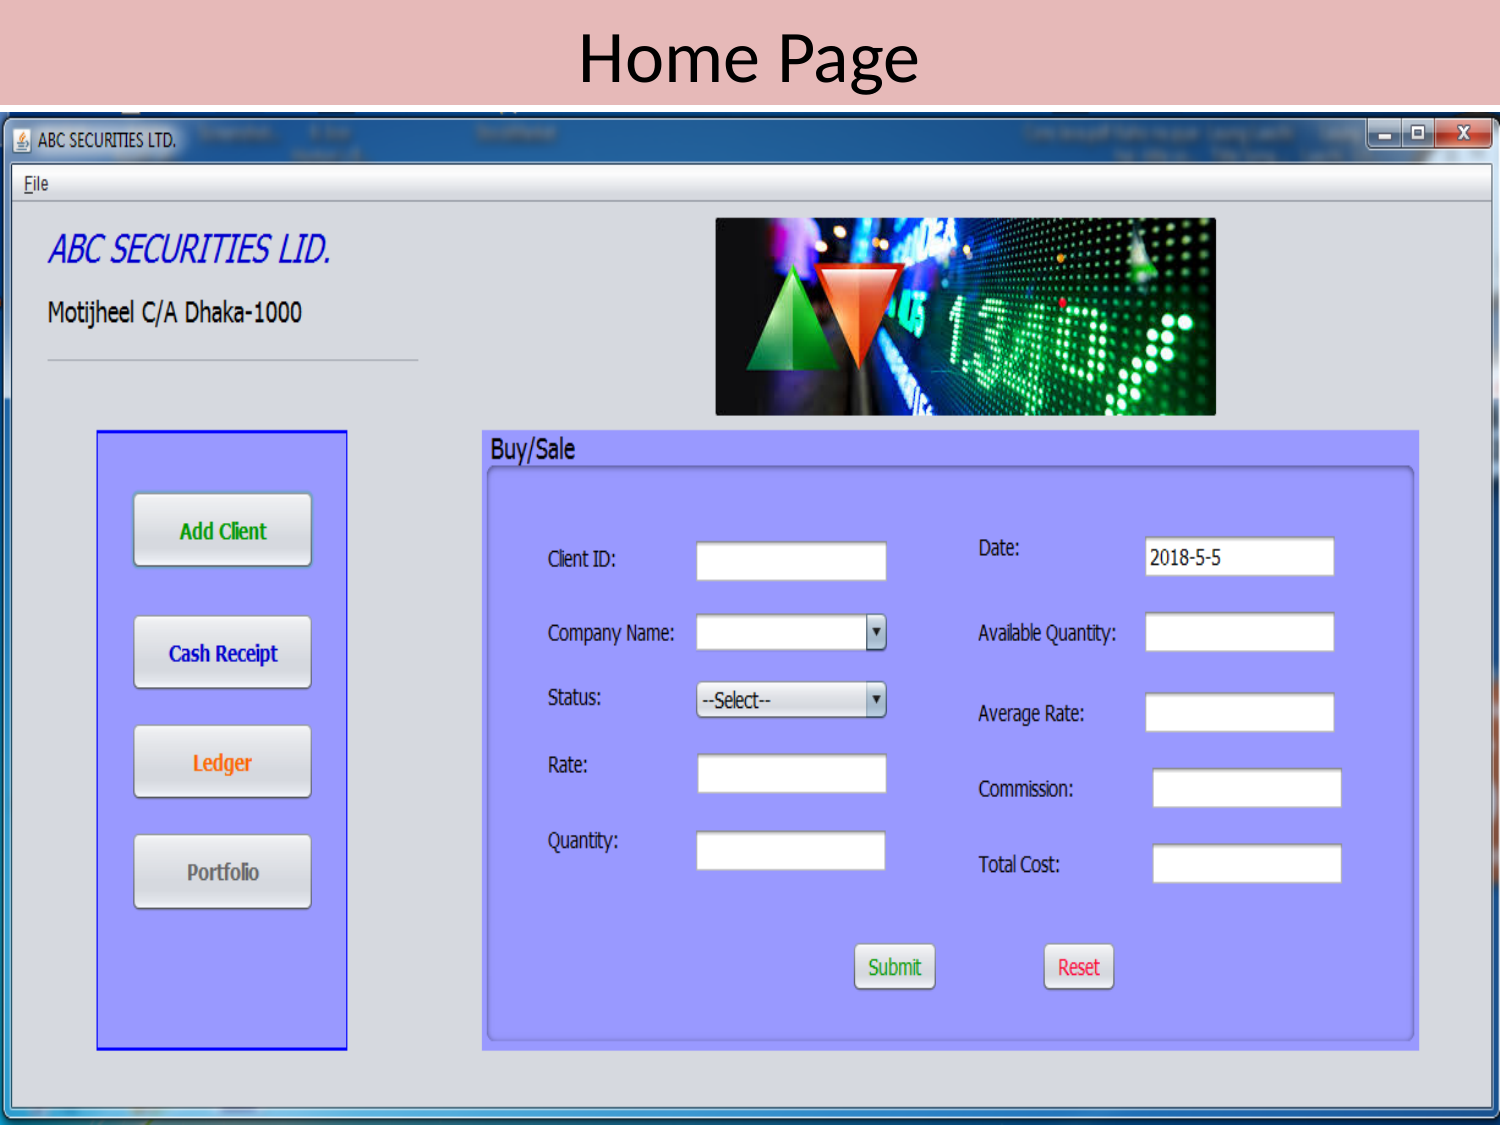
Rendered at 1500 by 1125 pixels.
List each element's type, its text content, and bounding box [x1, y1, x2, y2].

title Home Page [0, 0, 1500, 105]
picture [0, 112, 1500, 1125]
